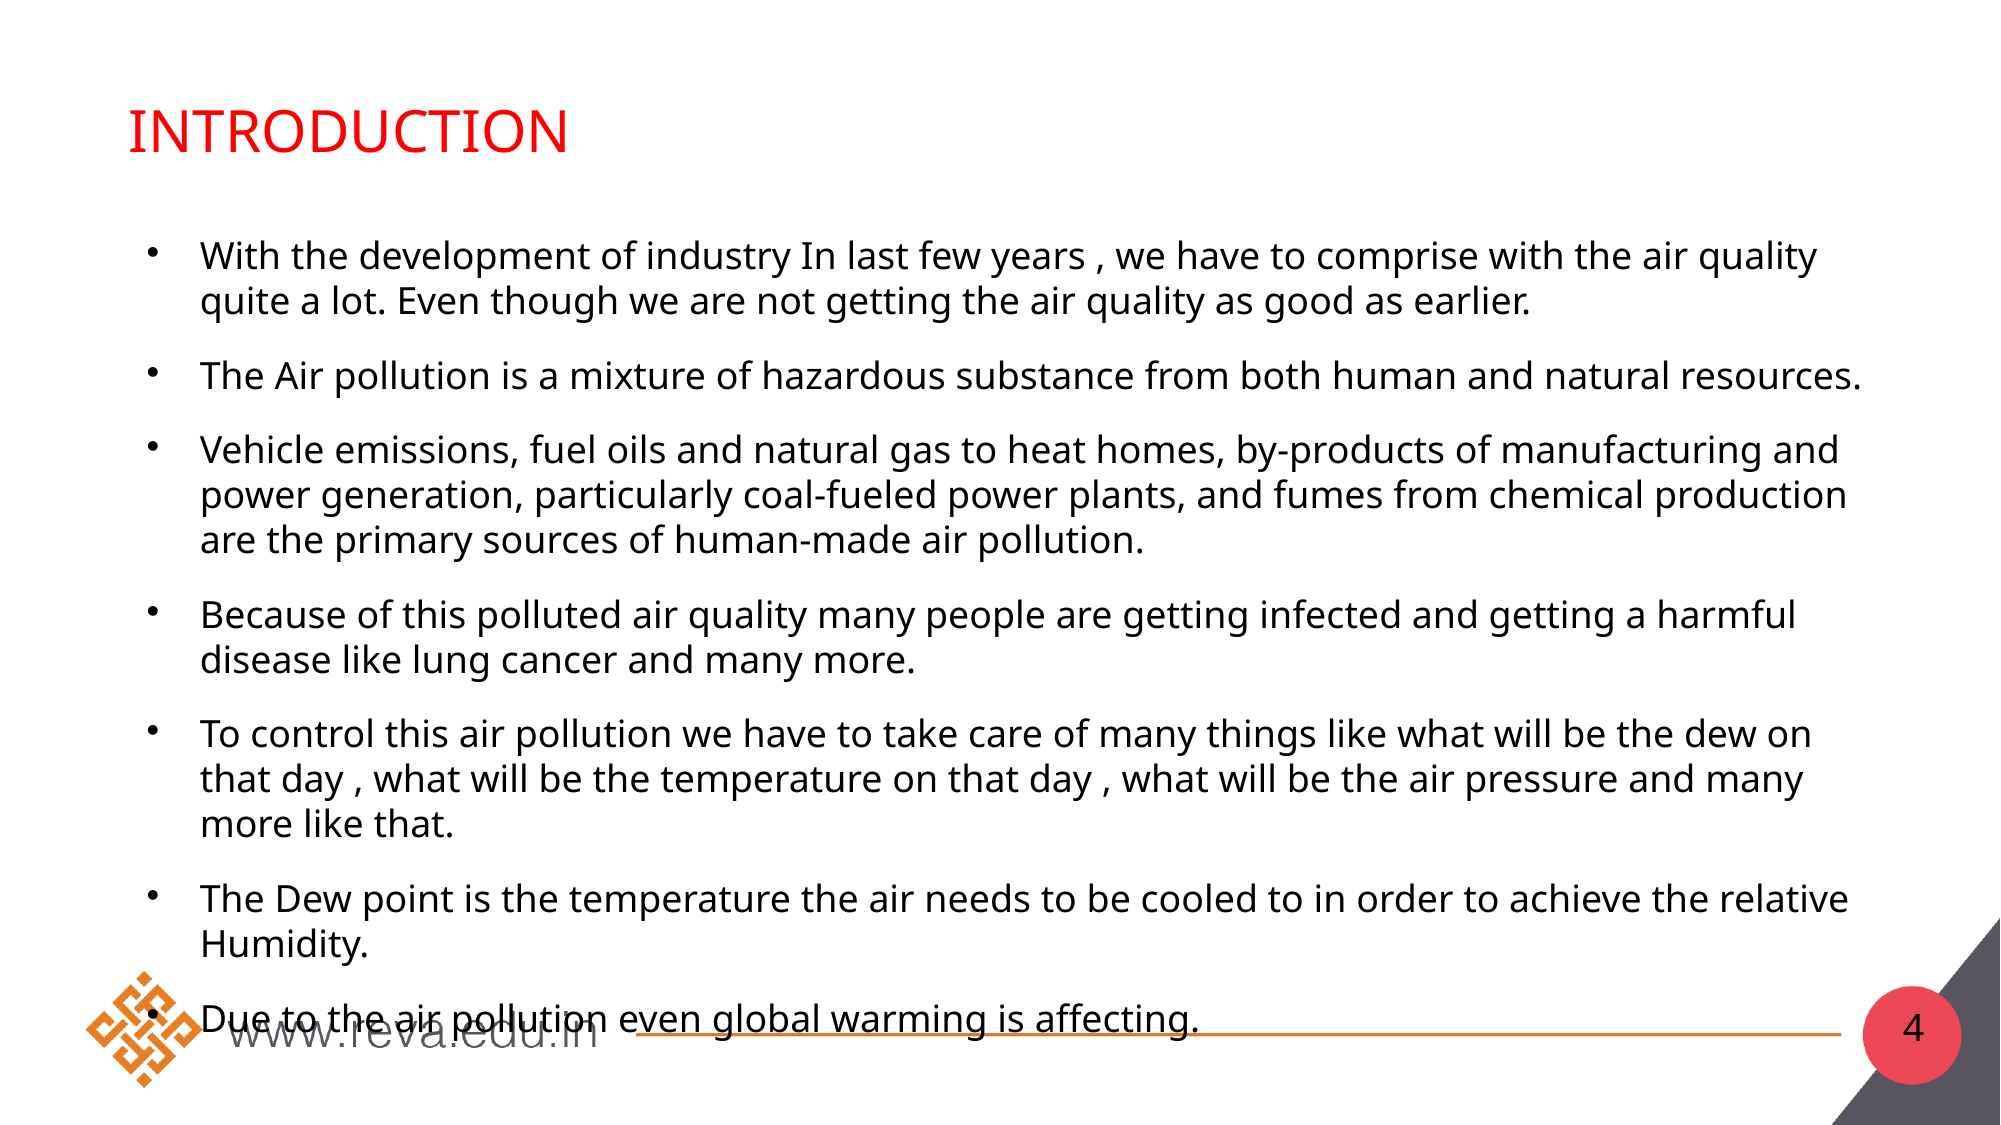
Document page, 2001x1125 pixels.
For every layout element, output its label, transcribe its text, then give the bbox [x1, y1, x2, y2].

list With the development of industry In last few years , we have to comprise with the air quality quite a lot. Even though we are not getting the air quality as good as earlier. The Air pollution is a mixture of hazardous substance from both human and natural resources. Vehicle emissions, fuel oils and natural gas to heat homes, by-products of manufacturing and power generation, particularly coal-fueled power plants, and fumes from chemical production are the primary sources of human-made air pollution. Because of this polluted air quality many people are getting infected and getting a harmful disease like lung cancer and many more. To control this air pollution we have to take care of many things like what will be the dew on that day , what will be the temperature on that day , what will be the air pressure and many more like that. The Dew point is the temperature the air needs to be cooled to in order to achieve the relative Humidity. Due to the air pollution even global warming is affecting. [114, 224, 1886, 938]
title Introduction [114, 64, 1134, 203]
picture [0, 0, 2000, 1125]
slide_number 4 [1864, 999, 1963, 1060]
